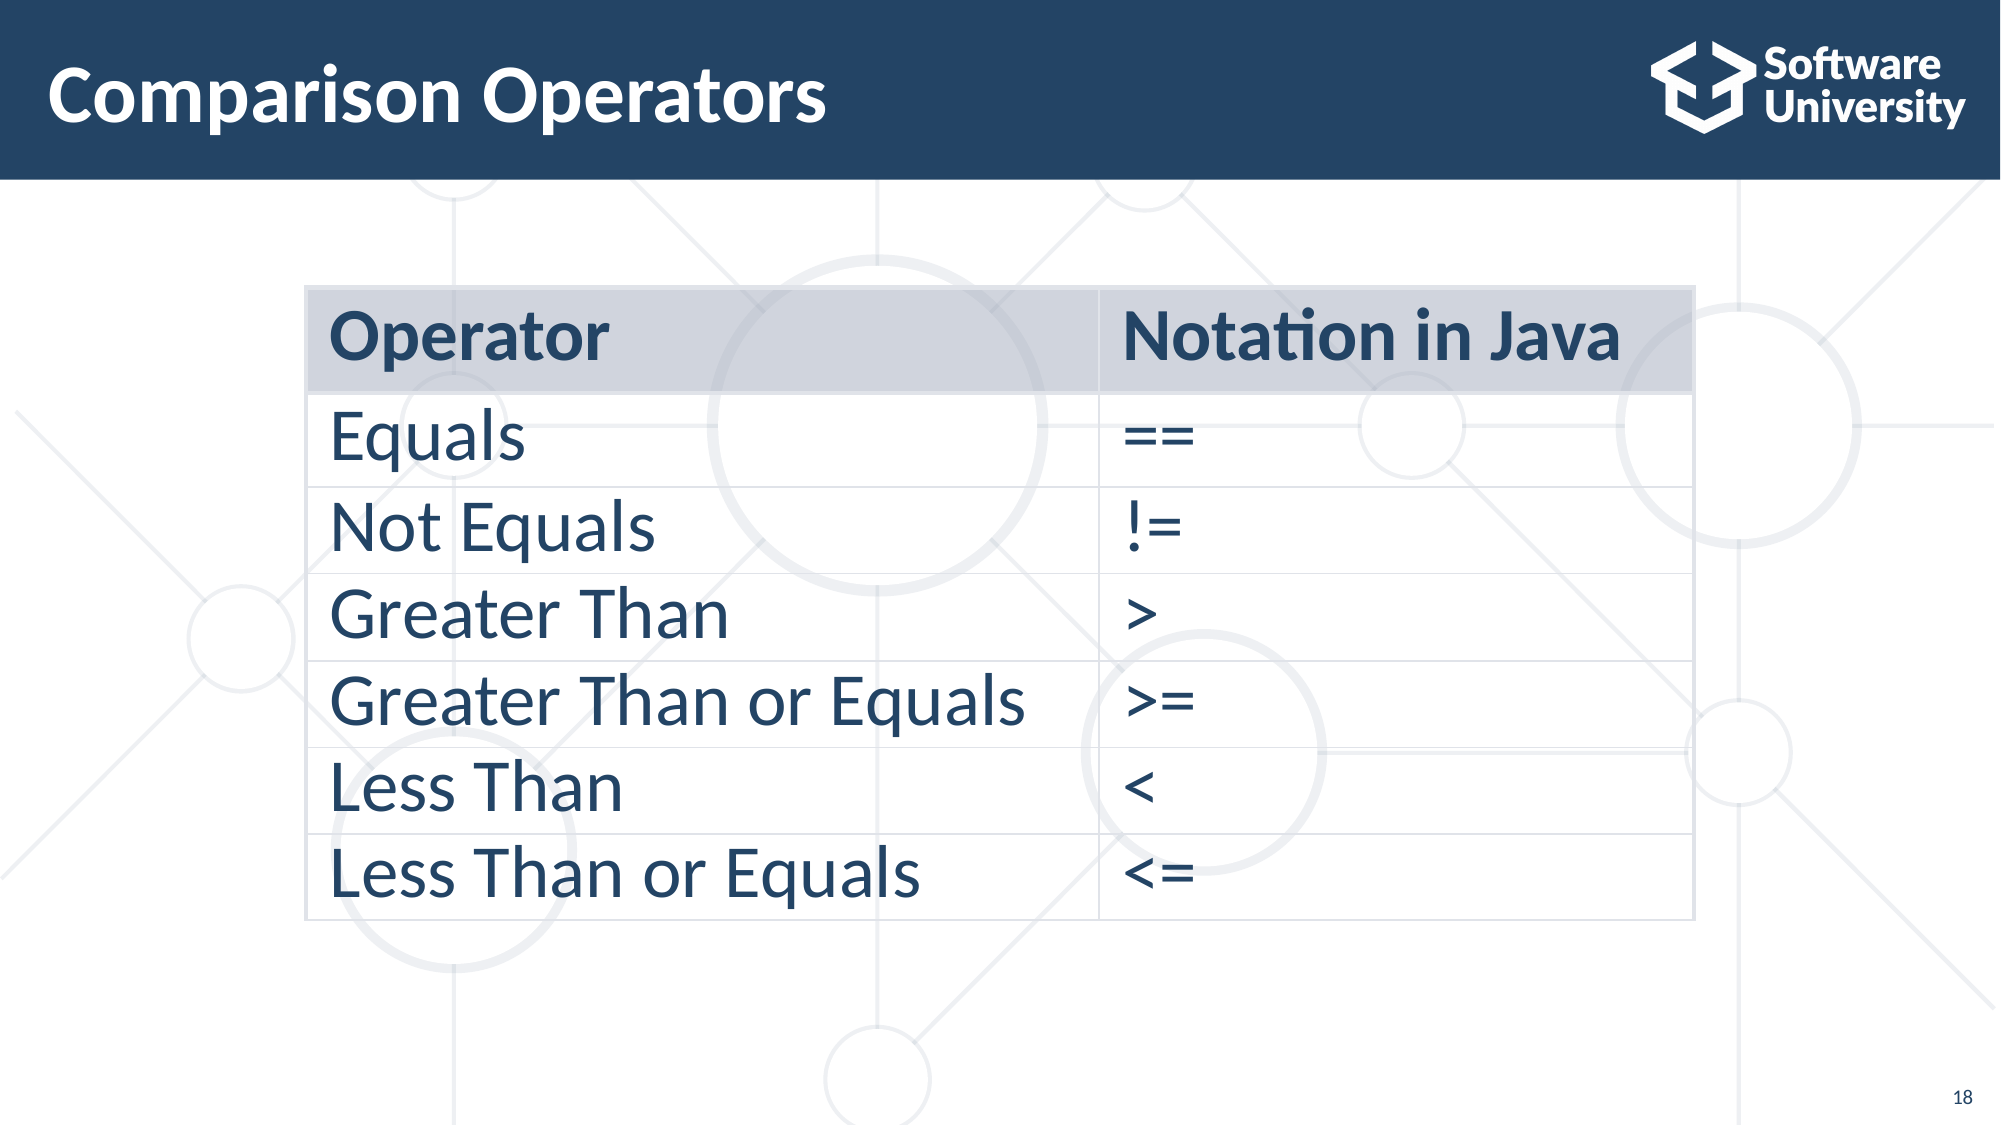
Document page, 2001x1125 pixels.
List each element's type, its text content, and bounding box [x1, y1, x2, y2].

table_header Operator [308, 290, 1098, 391]
table_cell Less Than [308, 748, 1098, 833]
table_header Notation in Java [1100, 290, 1692, 391]
table_cell >= [1100, 662, 1692, 747]
table_cell Not Equals [308, 488, 1098, 573]
title Comparison Operators [31, 16, 1625, 162]
slide_number 18 [1927, 1067, 1989, 1117]
table_cell < [1100, 748, 1692, 833]
table_cell Greater Than [308, 574, 1098, 660]
table_cell > [1100, 574, 1692, 660]
table_cell == [1100, 395, 1692, 486]
picture [1651, 41, 1966, 134]
table_cell Greater Than or Equals [308, 662, 1098, 747]
table_cell Less Than or Equals [308, 835, 1098, 919]
table_cell Equals [308, 395, 1098, 486]
table_cell != [1100, 488, 1692, 573]
table_cell <= [1100, 835, 1692, 919]
